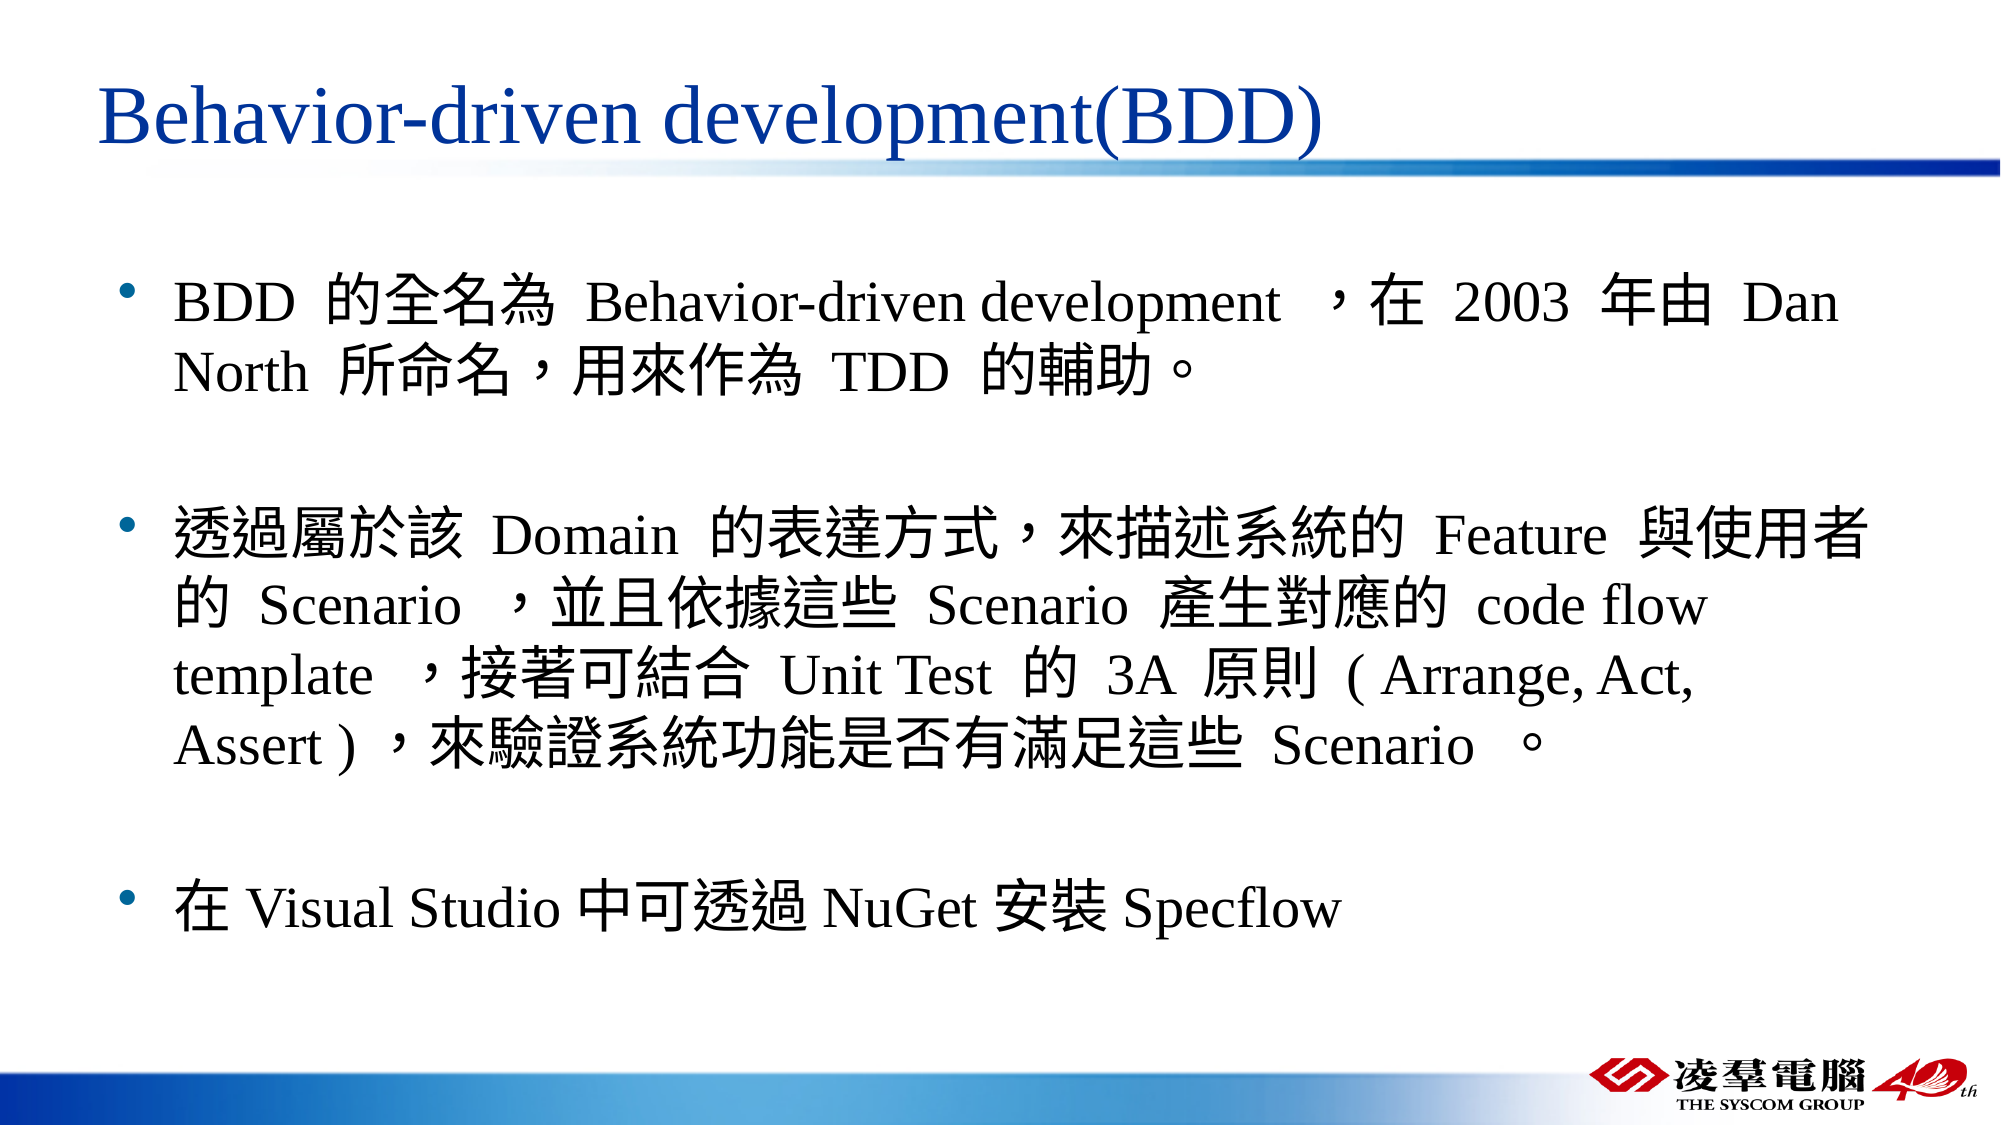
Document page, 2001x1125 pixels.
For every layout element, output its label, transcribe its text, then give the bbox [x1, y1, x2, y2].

picture [0, 0, 2001, 1125]
title Behavior-driven development(BDD) [82, 54, 1621, 167]
list BDD 的全名為 Behavior-driven development ，在 2003 年由 Dan North 所命名，用來作為 TDD 的輔助。 透過屬於該 Domain 的表達方式，來描述系統的 Feature 與使用者的 Scenario ，並且依據這些 Scenario 產生對應的 code flow template ，接著可結合 Unit Test 的 3A 原則 ( Arrange, Act, Assert )，來驗證系統功能是否有滿足這些 Scenario 。 在Visual Studio中可透過NuGet安裝Specflow [102, 255, 1903, 998]
